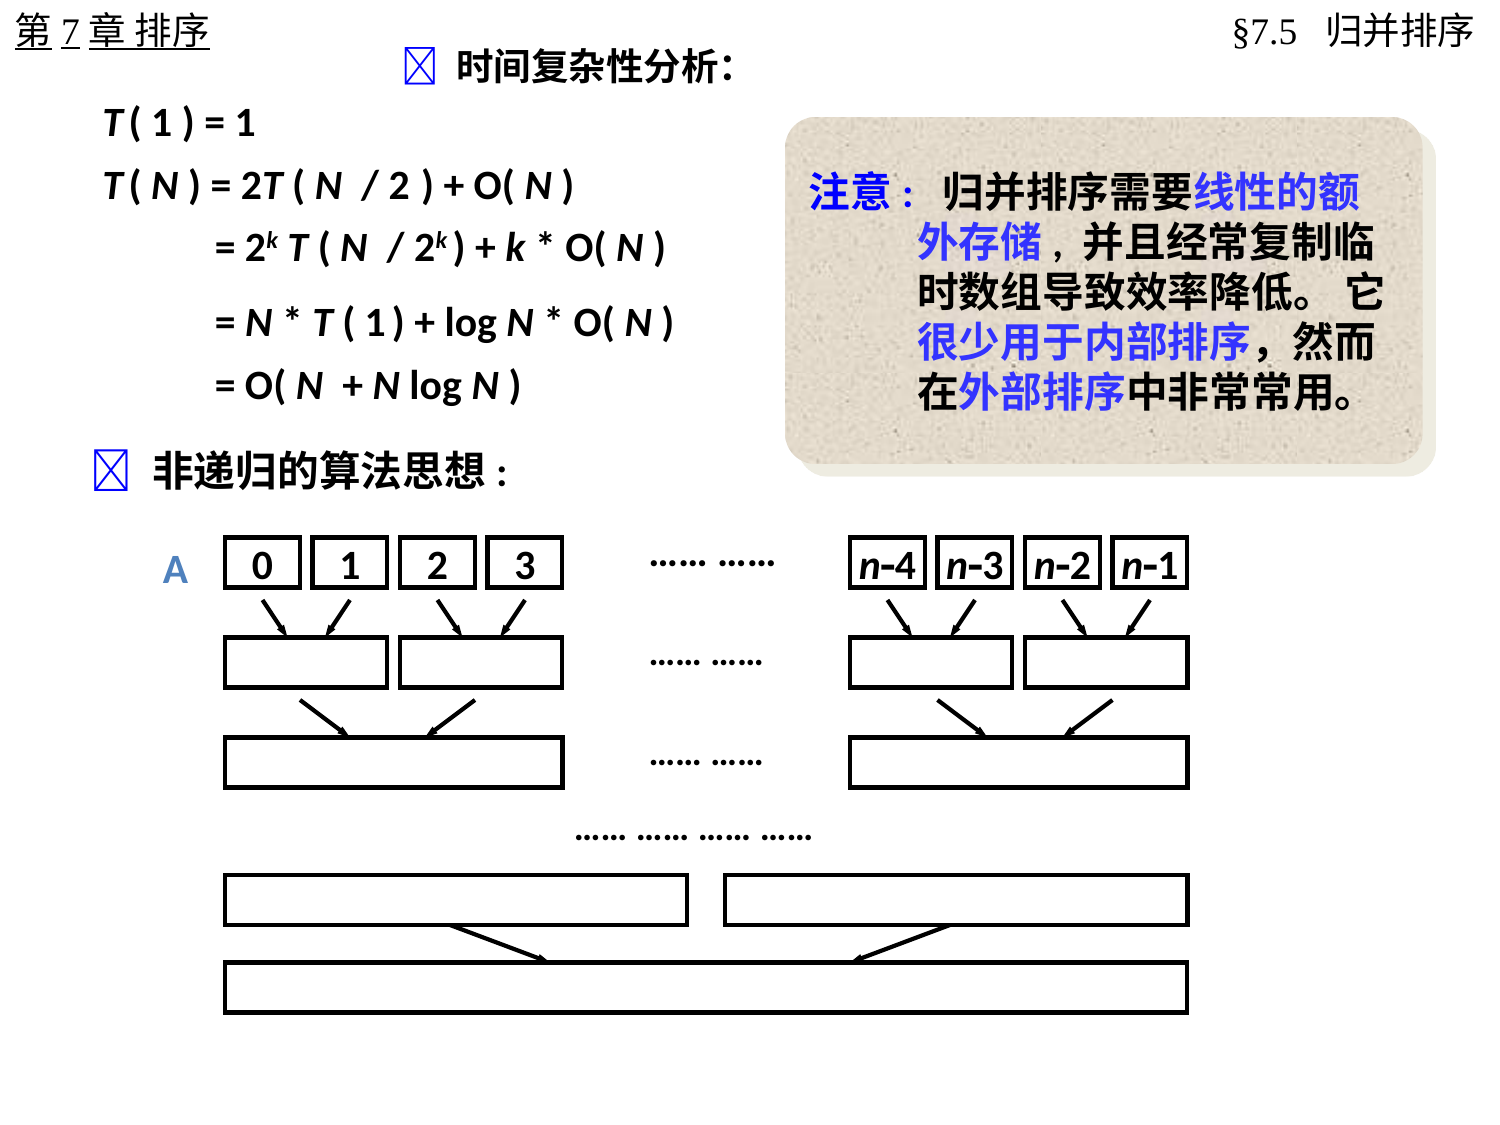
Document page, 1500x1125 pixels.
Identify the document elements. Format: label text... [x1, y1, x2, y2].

text_box 第7章 排序 [0, 0, 313, 60]
text_box T ( 1 ) = 1 [87, 87, 350, 149]
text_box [224, 599, 1188, 688]
text_box T ( N ) = 2T ( N / 2 ) + O( N ) [87, 149, 785, 222]
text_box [137, 524, 1188, 596]
text_box  时间复杂性分析： [386, 35, 737, 95]
text_box  非递归的算法思想: [90, 437, 575, 503]
text_box 注意: 归并排序需要线性的额外存储, 并且经常复制临时数组导致效率降低。 它很少用于内部排序，然而在外部排序中非常常用。 [785, 117, 1423, 464]
text_box = O( N + N log N ) [200, 350, 600, 415]
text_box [224, 699, 1188, 788]
text_box §7.5 归并排序 [1183, 0, 1499, 60]
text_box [224, 799, 1188, 1013]
text_box = 2k T ( N / 2k ) + k * O( N ) [200, 212, 750, 278]
text_box = N * T ( 1 ) + log N * O( N ) [200, 287, 750, 353]
